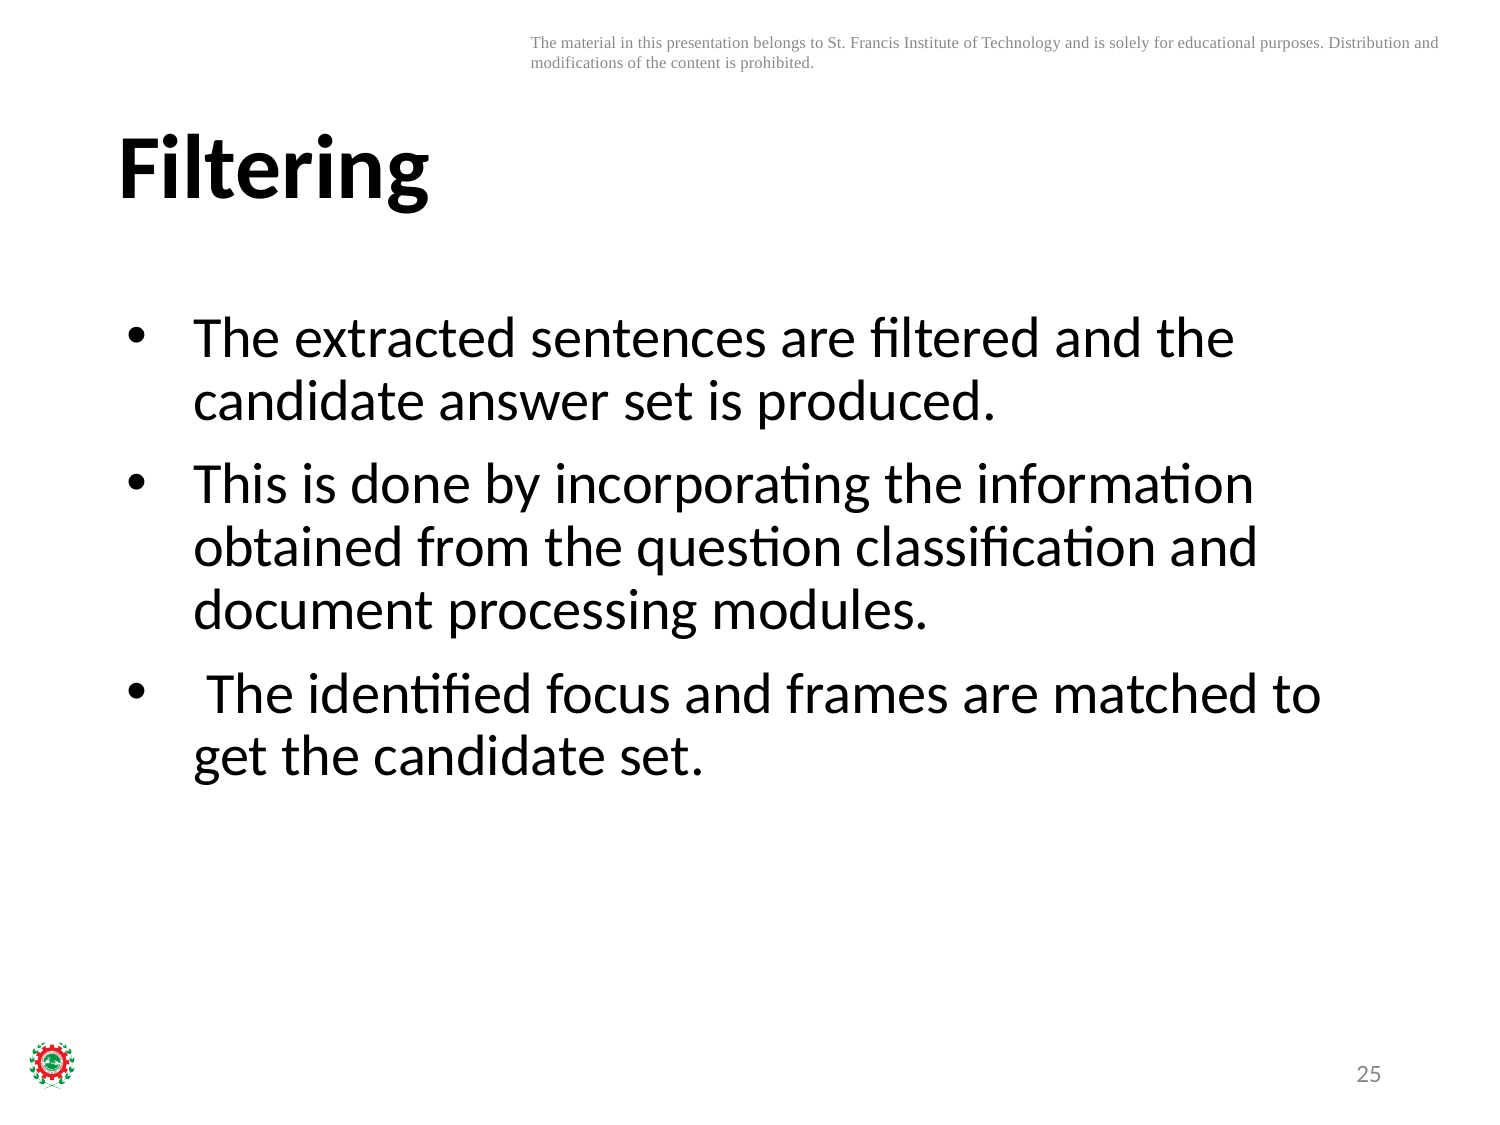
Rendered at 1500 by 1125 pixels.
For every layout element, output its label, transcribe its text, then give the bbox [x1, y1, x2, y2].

list The extracted sentences are filtered and the candidate answer set is produced. This is done by incorporating the information obtained from the question classification and document processing modules. The identified focus and frames are matched to get the candidate set. [103, 299, 1397, 1014]
picture [29, 1042, 75, 1089]
slide_number 25 [1059, 1042, 1397, 1103]
title Filtering [103, 59, 1397, 278]
